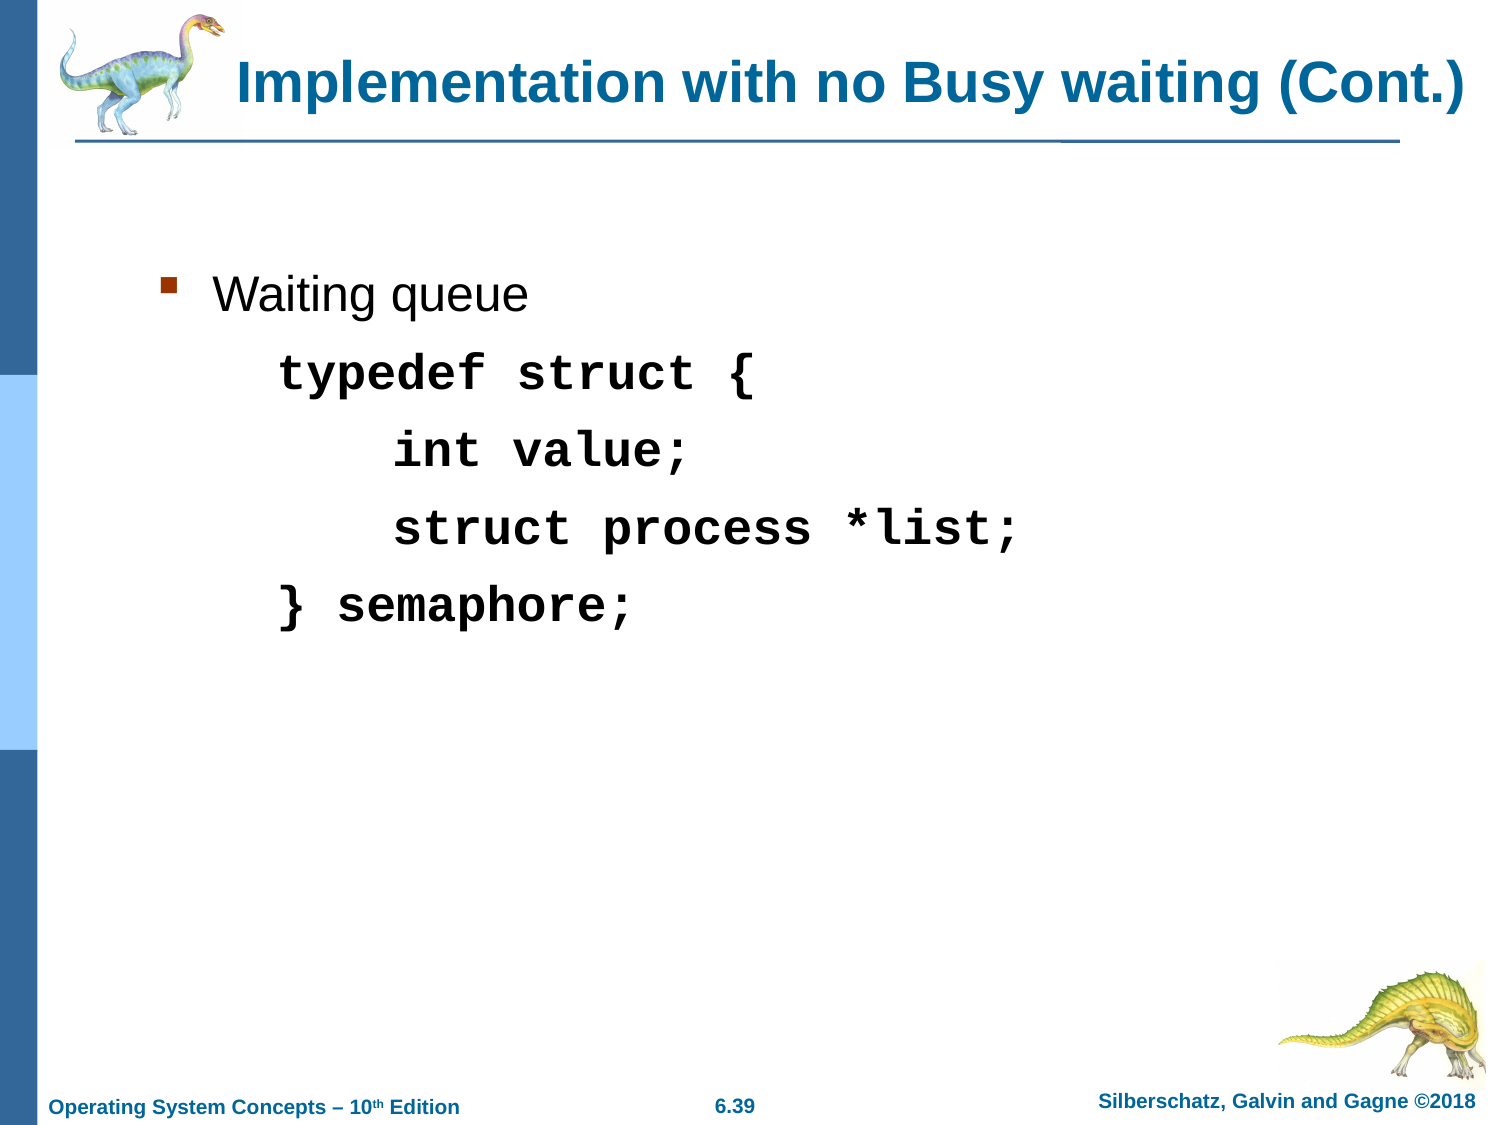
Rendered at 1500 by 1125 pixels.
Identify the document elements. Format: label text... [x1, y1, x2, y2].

picture [1275, 959, 1486, 1090]
list Waiting queue typedef struct { int value; struct process *list; } semaphore; [141, 176, 1386, 948]
title Implementation with no Busy waiting (Cont.) [131, 22, 1500, 123]
picture [46, 0, 243, 149]
